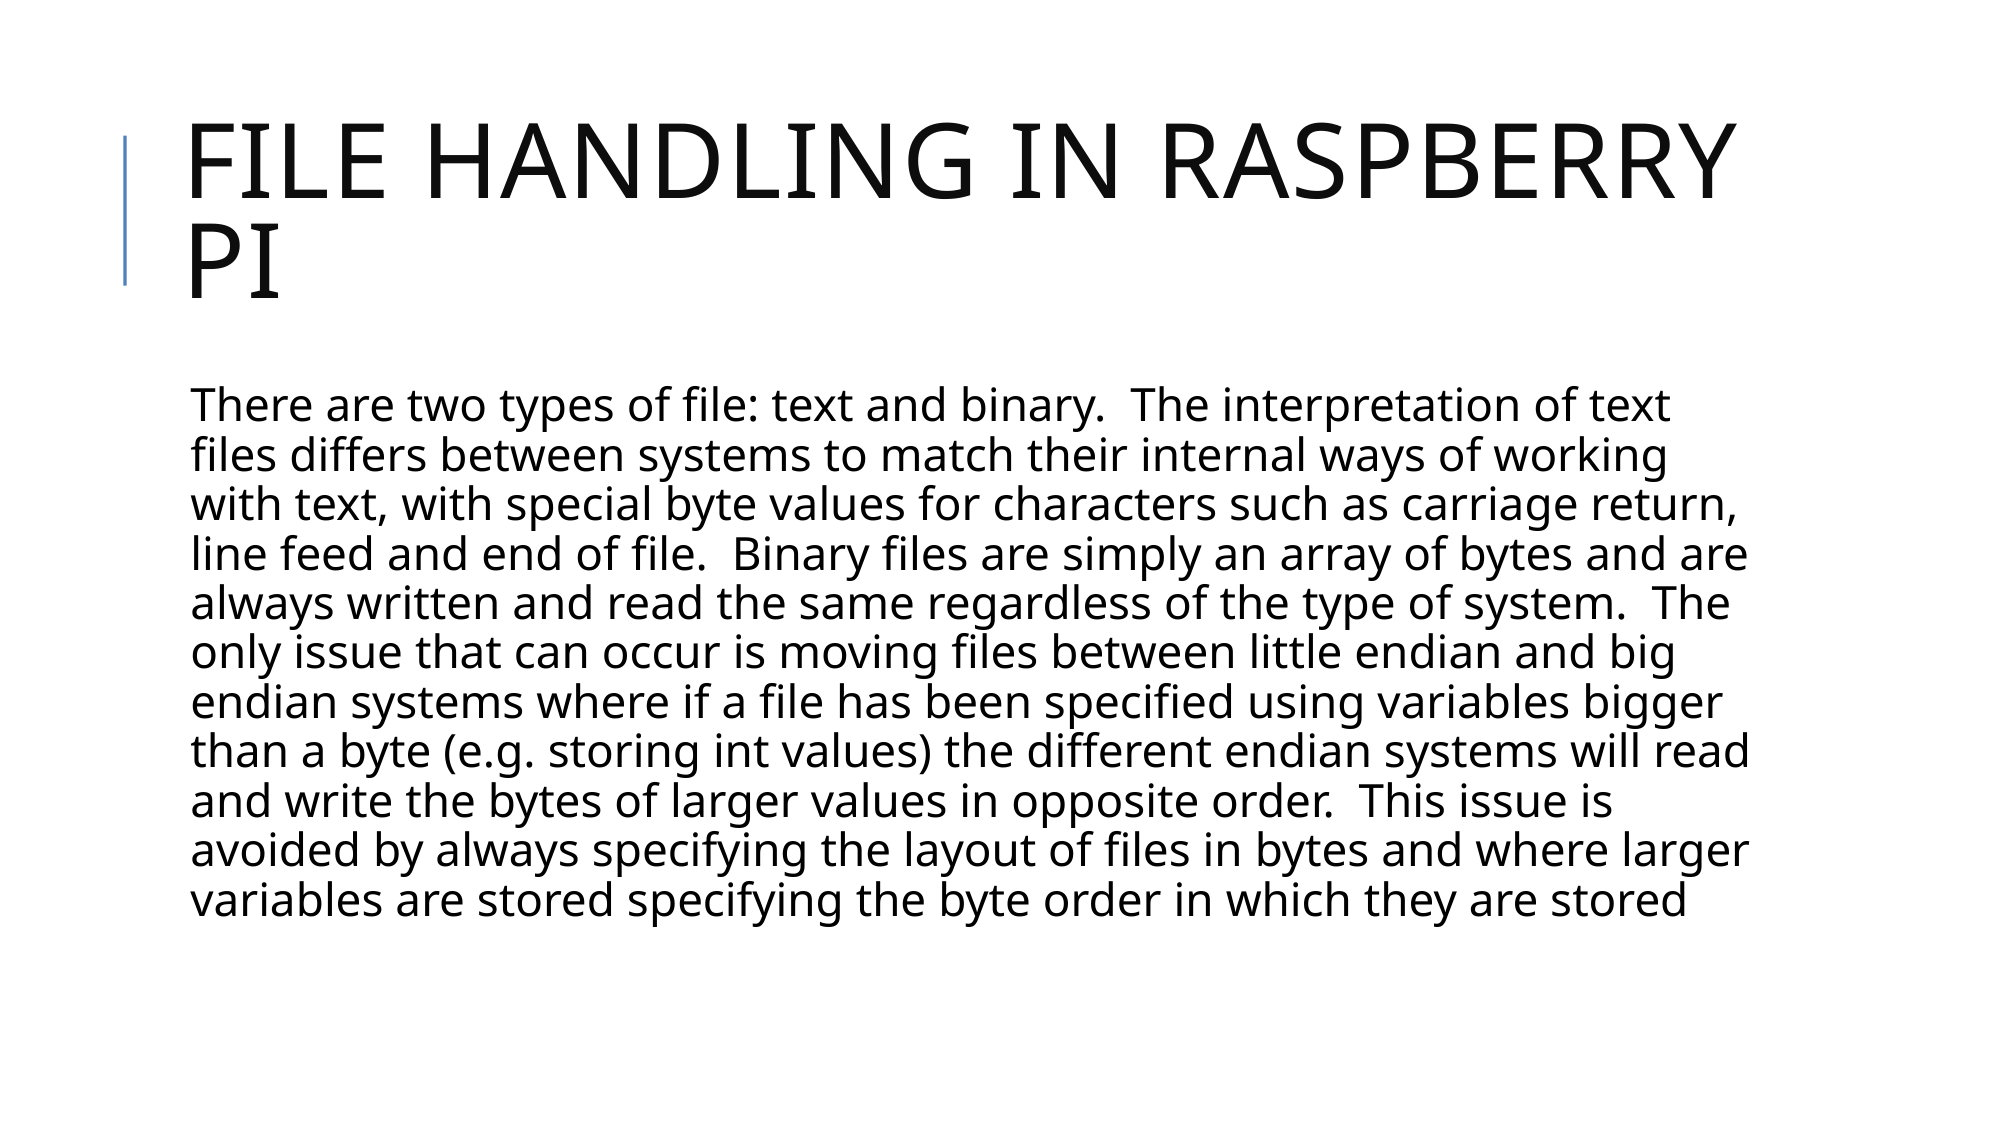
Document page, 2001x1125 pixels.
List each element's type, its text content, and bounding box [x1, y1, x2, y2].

text_box File handling in raspberry pi [168, 96, 1763, 342]
text_box There are two types of file: text and binary. The interpretation of text files differs between systems to match their internal ways of working with text, with special byte values for characters such as carriage return, line feed and end of file. Binary files are simply an array of bytes and are always written and read the same regardless of the type of system. The only issue that can occur is moving files between little endian and big endian systems where if a file has been specified using variables bigger than a byte (e.g. storing int values) the different endian systems will read and write the bytes of larger values in opposite order. This issue is avoided by always specifying the layout of files in bytes and where larger variables are stored specifying the byte order in which they are stored [168, 375, 1763, 1035]
